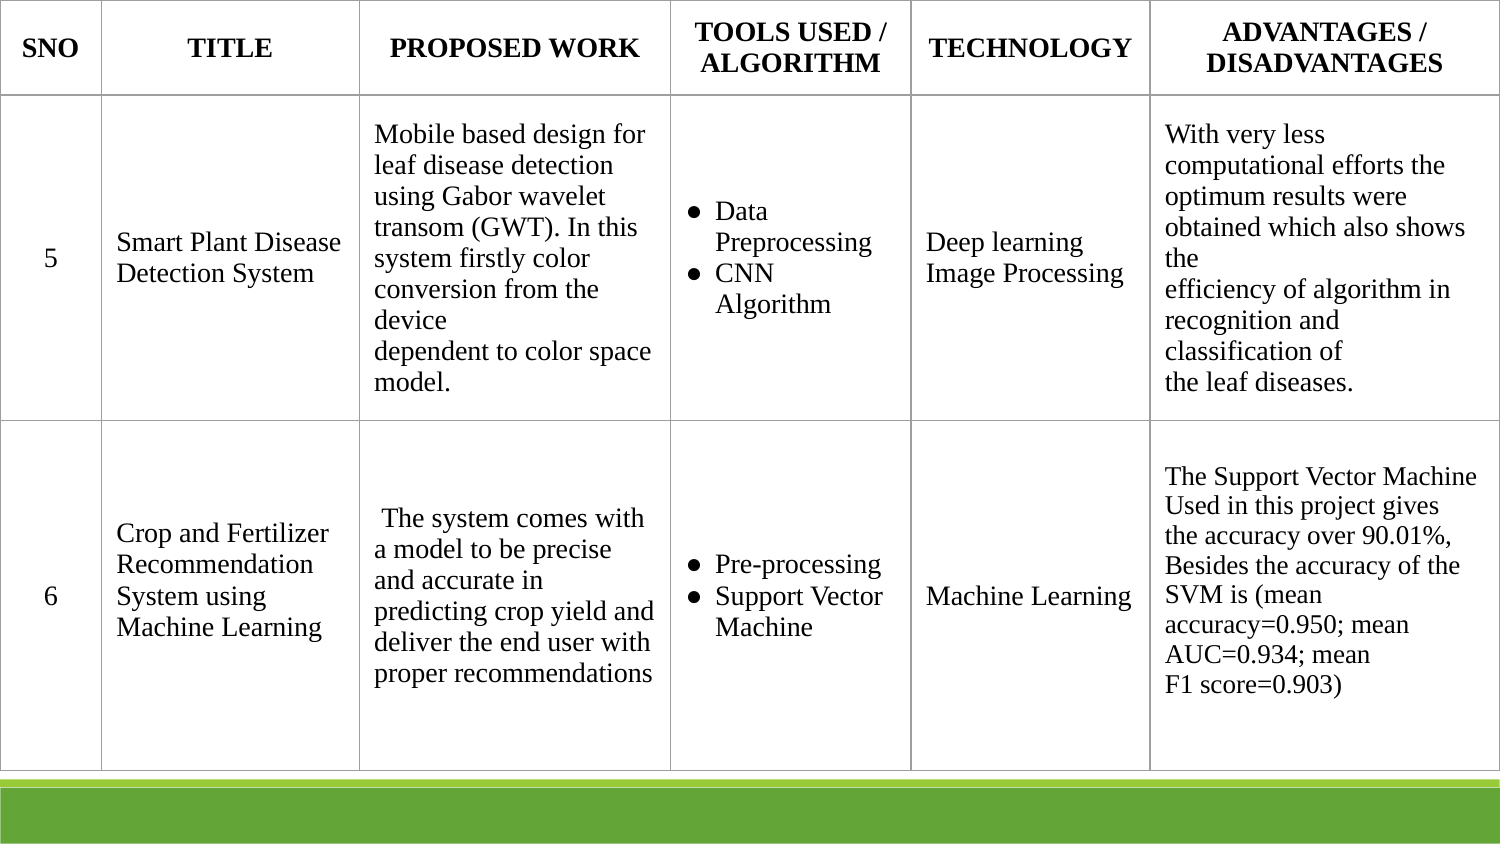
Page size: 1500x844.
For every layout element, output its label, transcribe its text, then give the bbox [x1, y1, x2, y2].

table_cell Smart Plant Disease Detection System [102, 96, 359, 420]
table_cell Crop and Fertilizer Recommendation System using Machine Learning [102, 421, 359, 770]
table_cell Mobile based design for leaf disease detection using Gabor wavelet transom (GWT). In this system firstly color conversion from the device dependent to color space model. [360, 96, 670, 420]
table_cell 6 [1, 421, 101, 770]
table_cell Data Preprocessing CNN Algorithm [671, 96, 910, 420]
table_cell Machine Learning [912, 421, 1149, 770]
table_cell With very less computational efforts the optimum results were obtained which also shows the efficiency of algorithm in recognition and classification of the leaf diseases. [1151, 96, 1499, 420]
table_cell Deep learning Image Processing [912, 96, 1149, 420]
table_cell The system comes with a model to be precise and accurate in predicting crop yield and deliver the end user with proper recommendations [360, 421, 670, 770]
table_header TOOLS USED / ALGORITHM [671, 1, 910, 94]
table_header TITLE [102, 1, 359, 94]
table_header SNO [1, 1, 101, 94]
table_header PROPOSED WORK [360, 1, 670, 94]
table_header TECHNOLOGY [912, 1, 1149, 94]
table_cell Pre-processing Support Vector Machine [671, 421, 910, 770]
table_cell The Support Vector Machine Used in this project gives the accuracy over 90.01%, Besides the accuracy of the SVM is (mean accuracy=0.950; mean AUC=0.934; mean F1 score=0.903) [1151, 421, 1499, 770]
table_header ADVANTAGES / DISADVANTAGES [1151, 1, 1499, 94]
table_cell 5 [1, 96, 101, 420]
